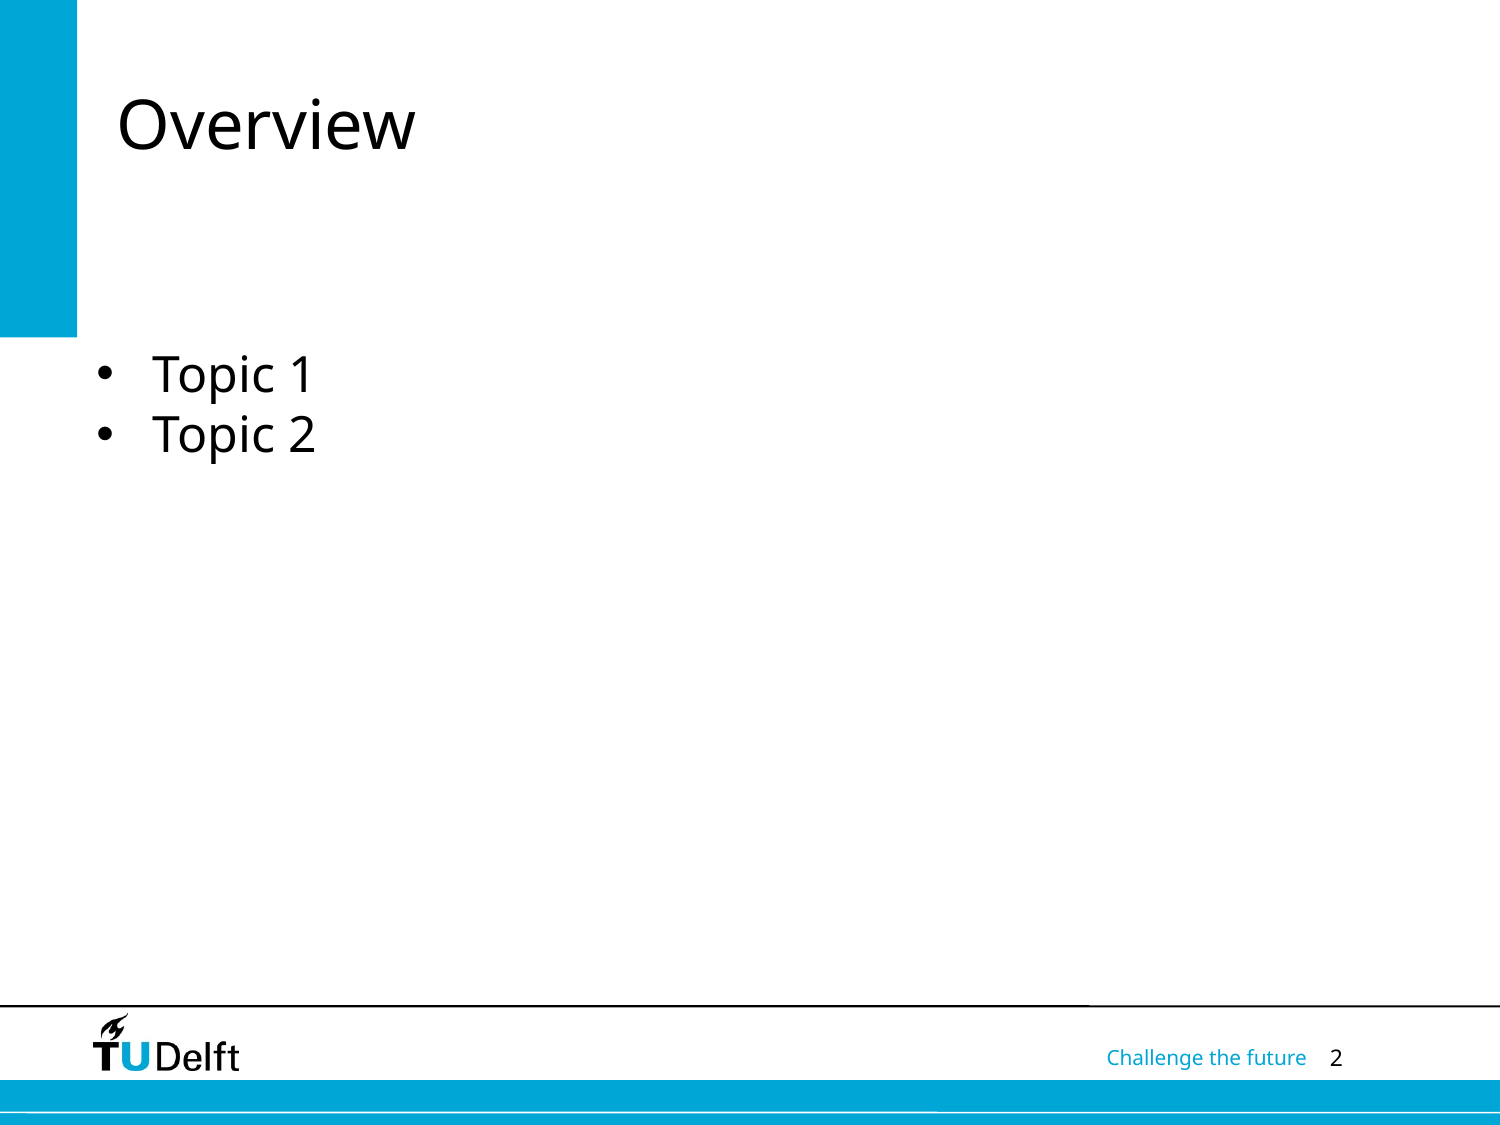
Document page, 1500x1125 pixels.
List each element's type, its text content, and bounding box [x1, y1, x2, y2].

picture [93, 1013, 239, 1071]
title Overview [116, 80, 1392, 322]
text_box Topic 1 Topic 2 [81, 335, 1331, 471]
